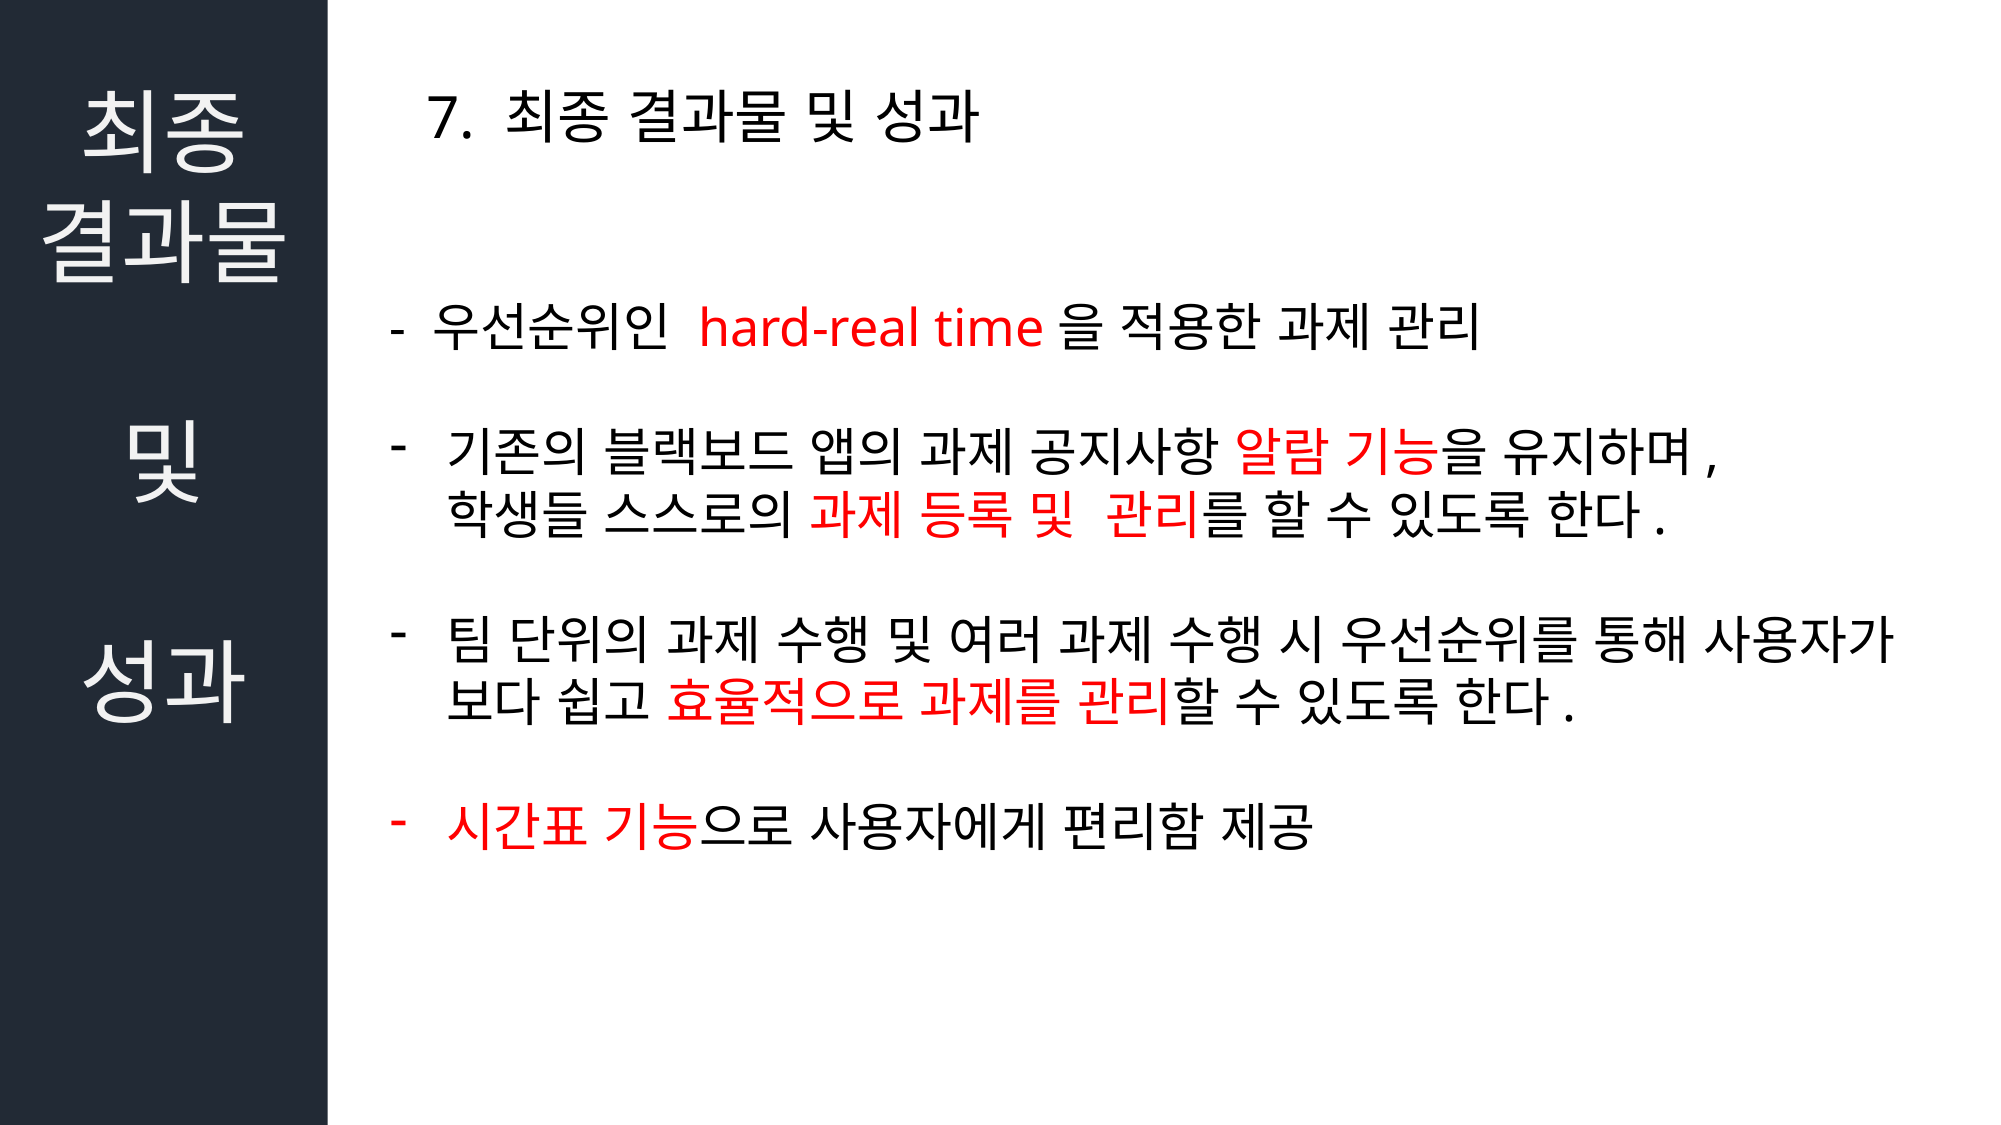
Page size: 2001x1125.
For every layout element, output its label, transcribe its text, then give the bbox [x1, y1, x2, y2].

text_box 최종 결과물 및 성과 [0, 0, 329, 1125]
text_box 7. 최종 결과물 및 성과 [411, 73, 1505, 158]
text_box - 우선순위인 hard-real time을 적용한 과제 관리 기존의 블랙보드 앱의 과제 공지사항 알람 기능을 유지하며, 학생들 스스로의 과제 등록 및 관리를 할 수 있도록 한다. 팀 단위의 과제 수행 및 여러 과제 수행 시 우선순위를 통해 사용자가 보다 쉽고 효율적으로 과제를 관리할 수 있도록 한다. 시간표 기능으로 사용자에게 편리함 제공 [374, 287, 1948, 865]
